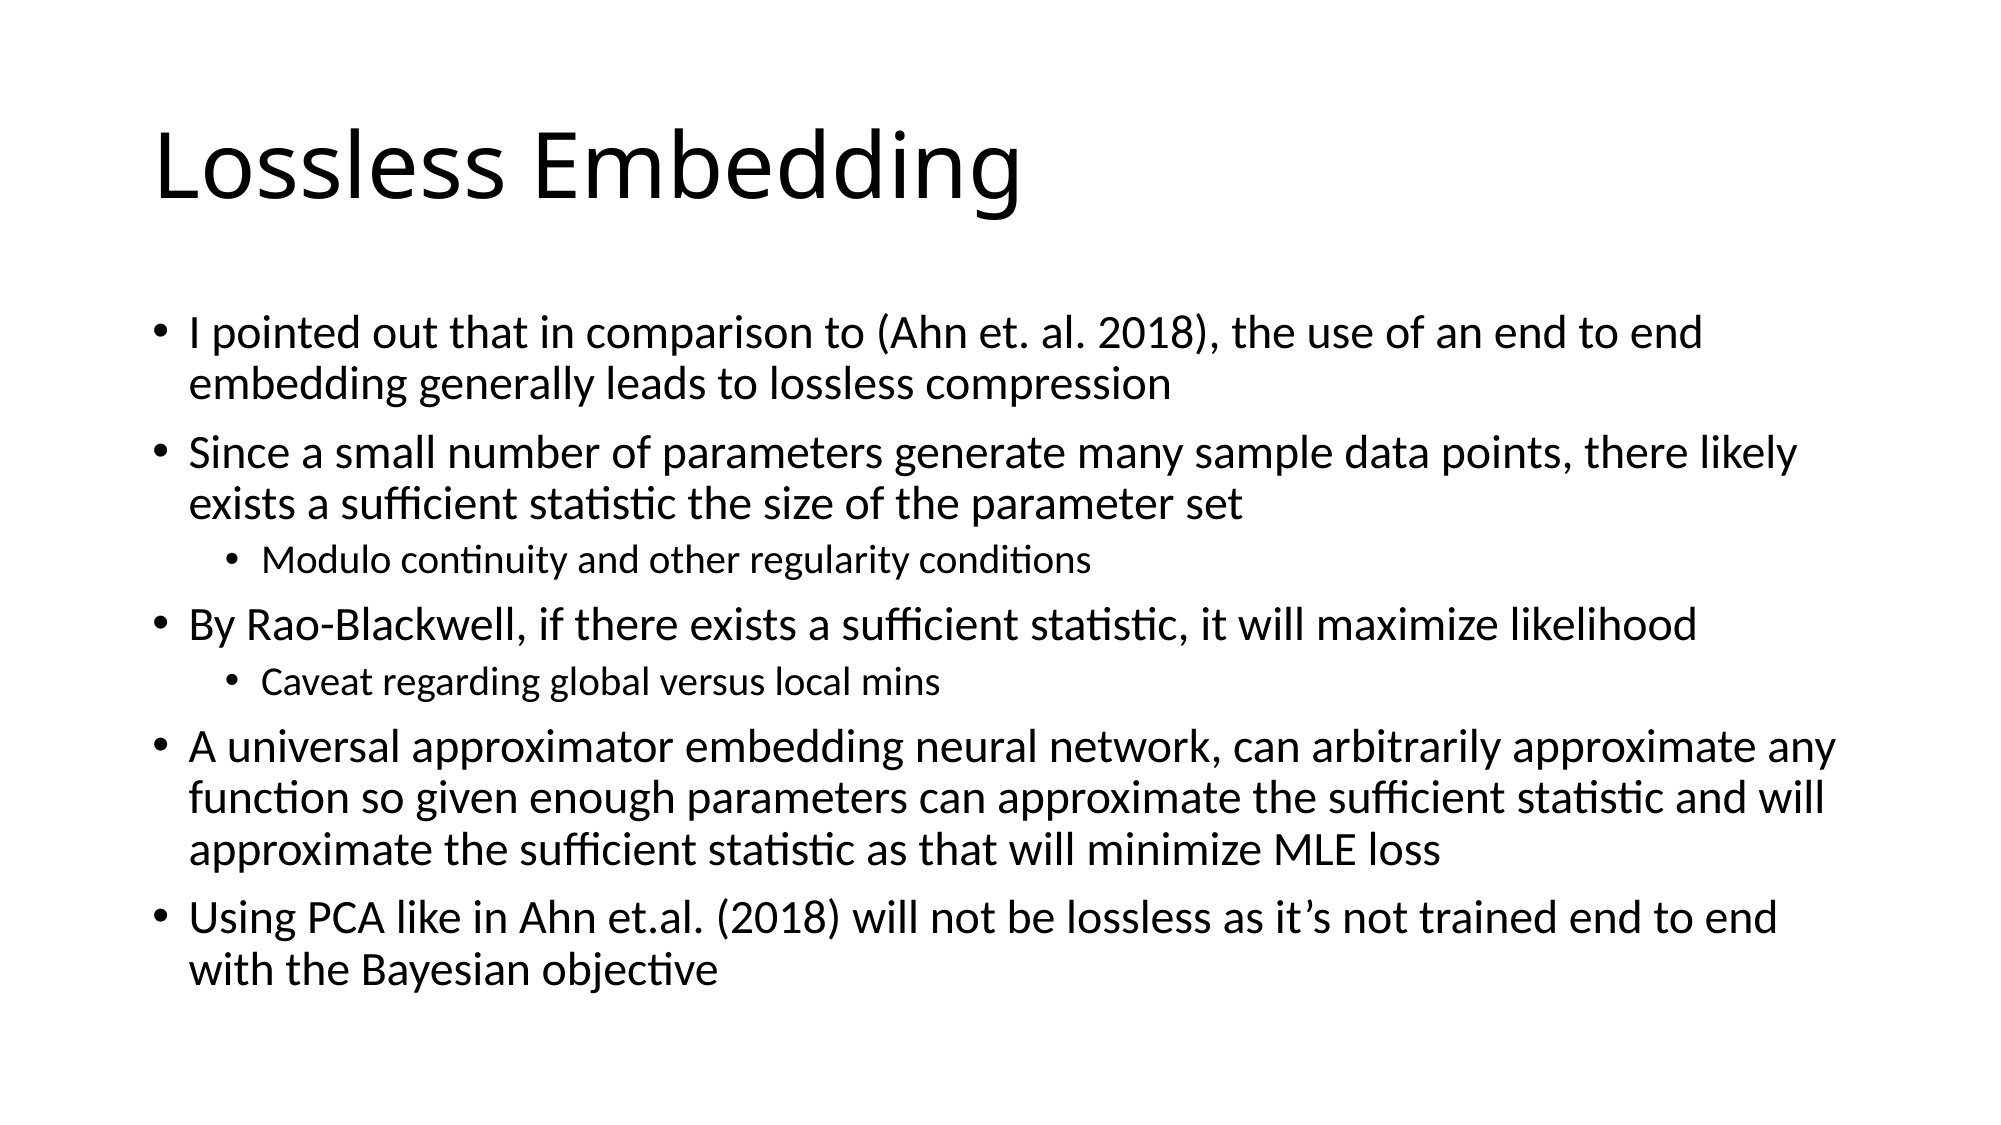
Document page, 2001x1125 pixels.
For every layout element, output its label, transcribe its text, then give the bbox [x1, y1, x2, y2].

title Lossless Embedding [137, 59, 1863, 278]
list I pointed out that in comparison to (Ahn et. al. 2018), the use of an end to end embedding generally leads to lossless compression Since a small number of parameters generate many sample data points, there likely exists a sufficient statistic the size of the parameter set Modulo continuity and other regularity conditions By Rao-Blackwell, if there exists a sufficient statistic, it will maximize likelihood Caveat regarding global versus local mins A universal approximator embedding neural network, can arbitrarily approximate any function so given enough parameters can approximate the sufficient statistic and will approximate the sufficient statistic as that will minimize MLE loss Using PCA like in Ahn et.al. (2018) will not be lossless as it’s not trained end to end with the Bayesian objective [137, 299, 1863, 1014]
